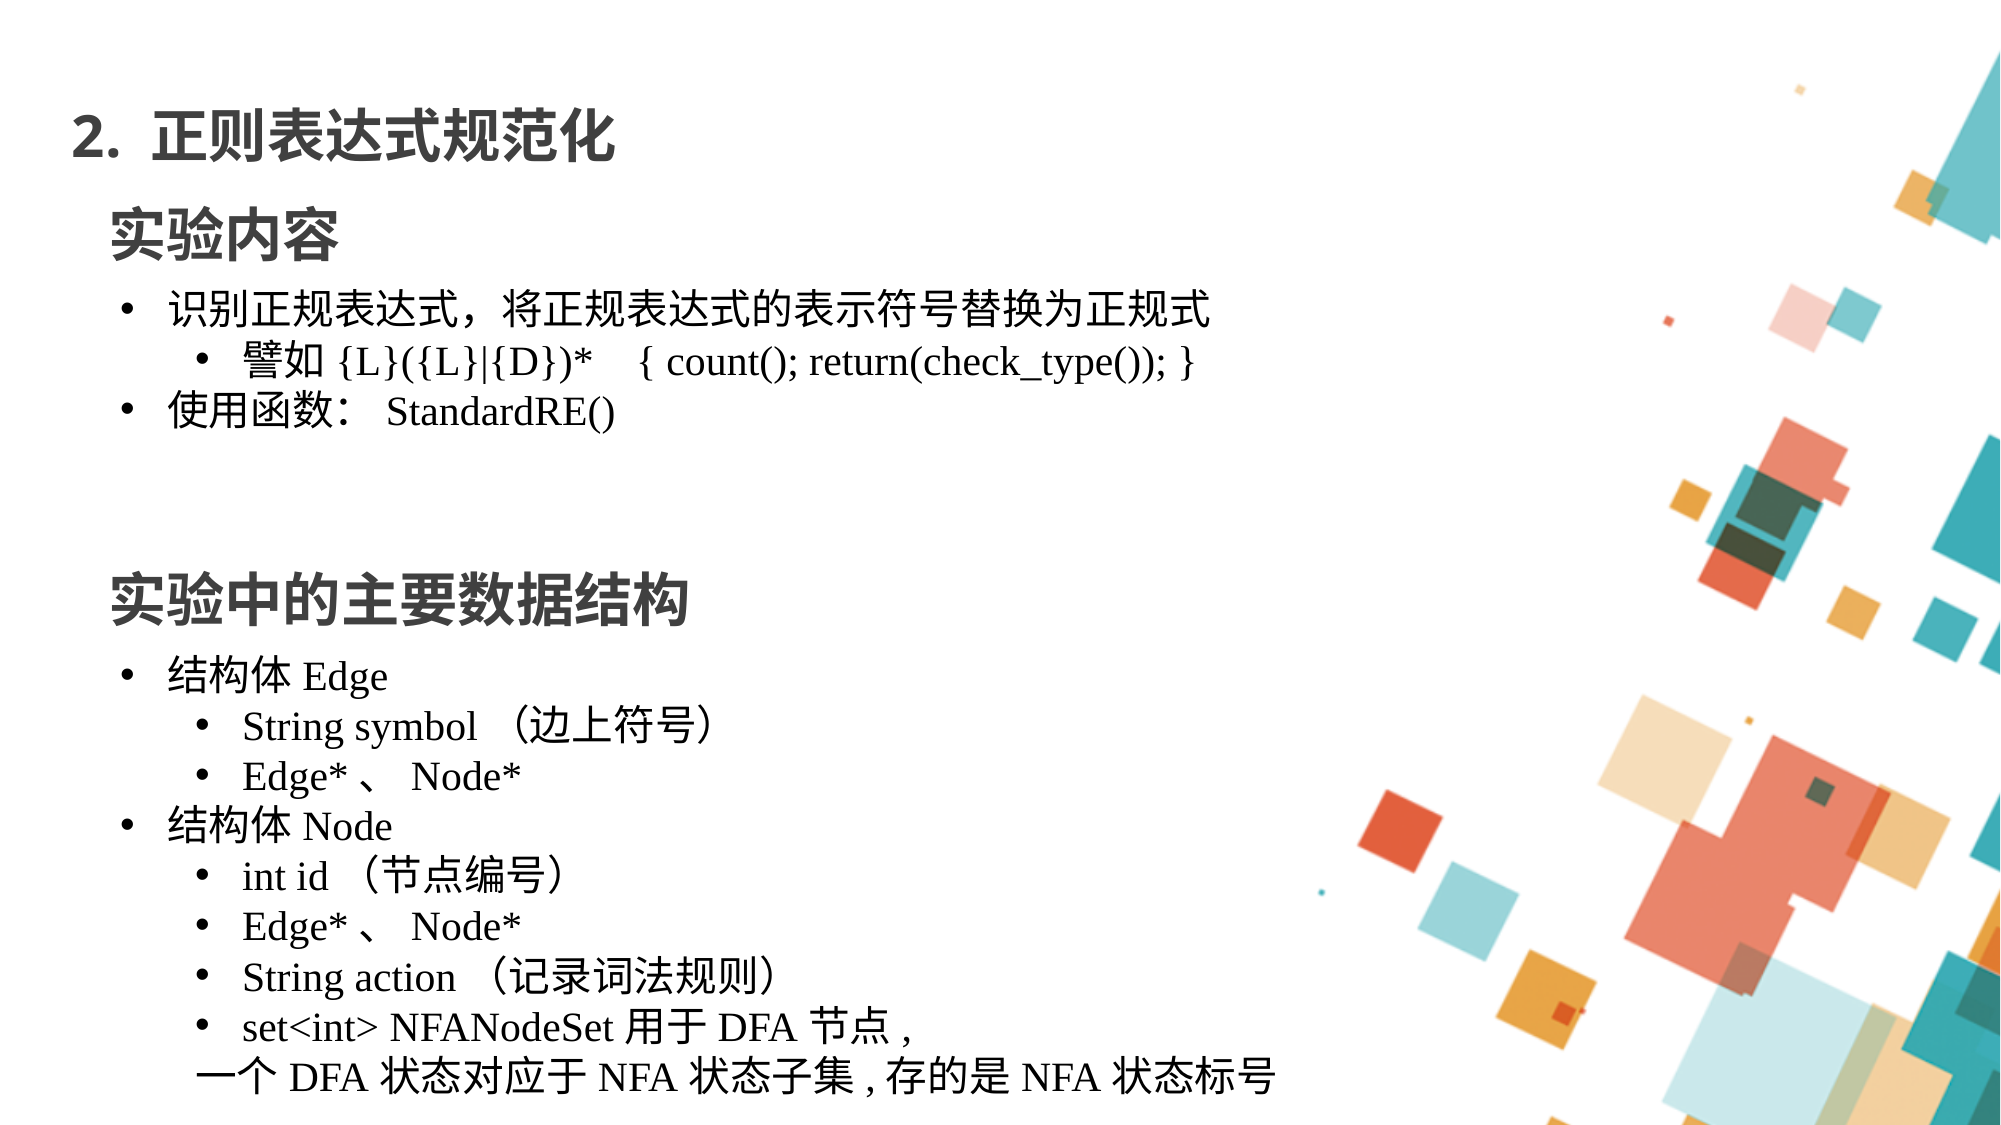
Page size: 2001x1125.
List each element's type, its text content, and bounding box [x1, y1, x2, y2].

text_box 识别正规表达式，将正规表达式的表示符号替换为正规式 譬如{L}({L}|{D})* { count(); return(check_type()); } 使用函数：StandardRE() [105, 275, 1050, 541]
text_box 实验内容 [93, 190, 381, 276]
text_box 结构体Edge String symbol（边上符号） Edge*、Node* 结构体Node int id（节点编号） Edge*、Node* String action（记录词法规则） set<int> NFANodeSet用于DFA节点, 一个DFA状态对应于NFA状态子集,存的是NFA状态标号 [105, 641, 1225, 1107]
picture [1050, 0, 2001, 1125]
text_box 实验中的主要数据结构 [93, 556, 717, 641]
text_box 2. 正则表达式规范化 [43, 91, 645, 177]
